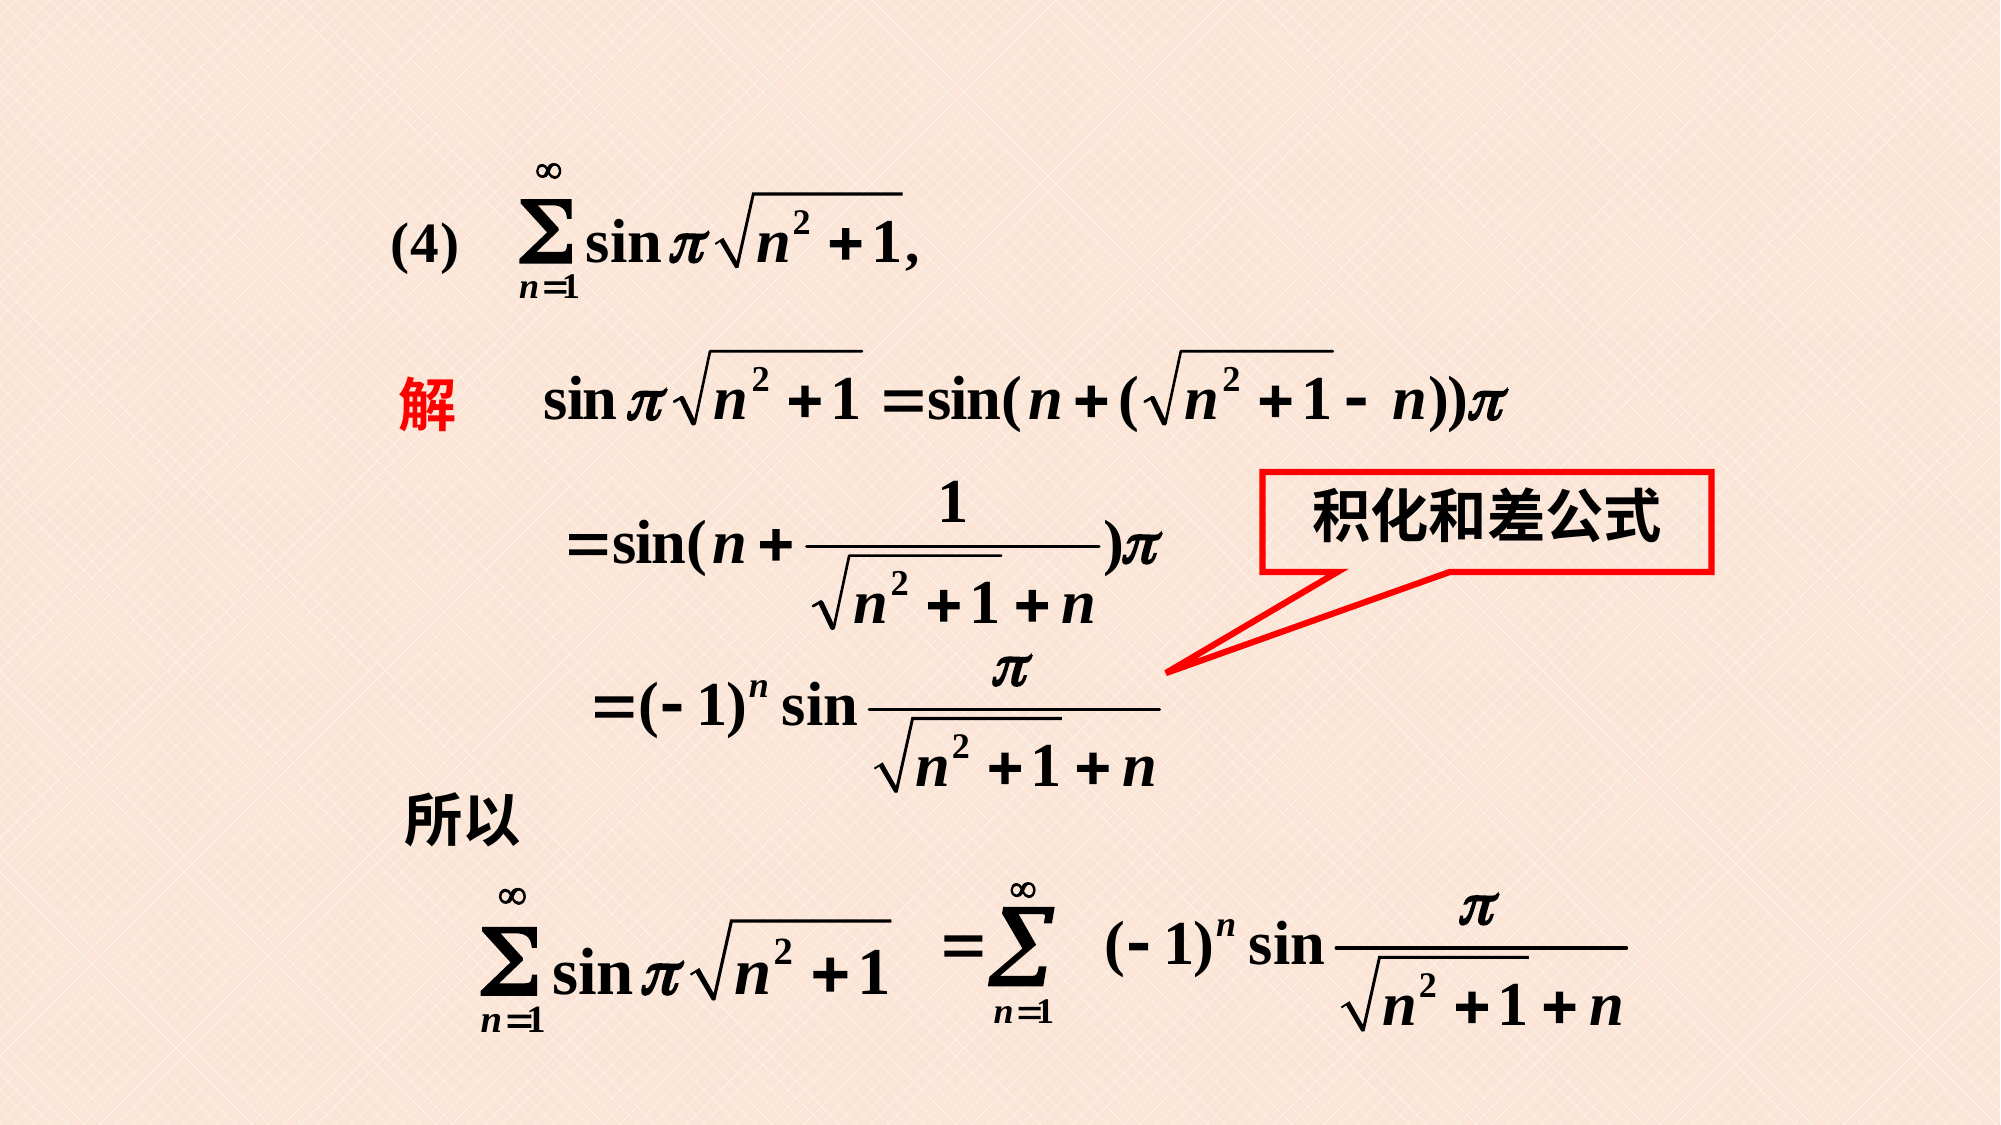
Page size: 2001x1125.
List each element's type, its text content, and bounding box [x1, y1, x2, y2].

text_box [382, 137, 930, 315]
slide_number [1412, 1042, 1863, 1103]
text_box 所以 [389, 775, 536, 860]
text_box 积化和差公式 [1174, 472, 1712, 671]
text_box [553, 458, 1174, 642]
text_box 解 [383, 360, 472, 445]
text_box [469, 860, 905, 1050]
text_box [579, 621, 1174, 804]
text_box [536, 335, 1521, 446]
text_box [929, 860, 1638, 1043]
